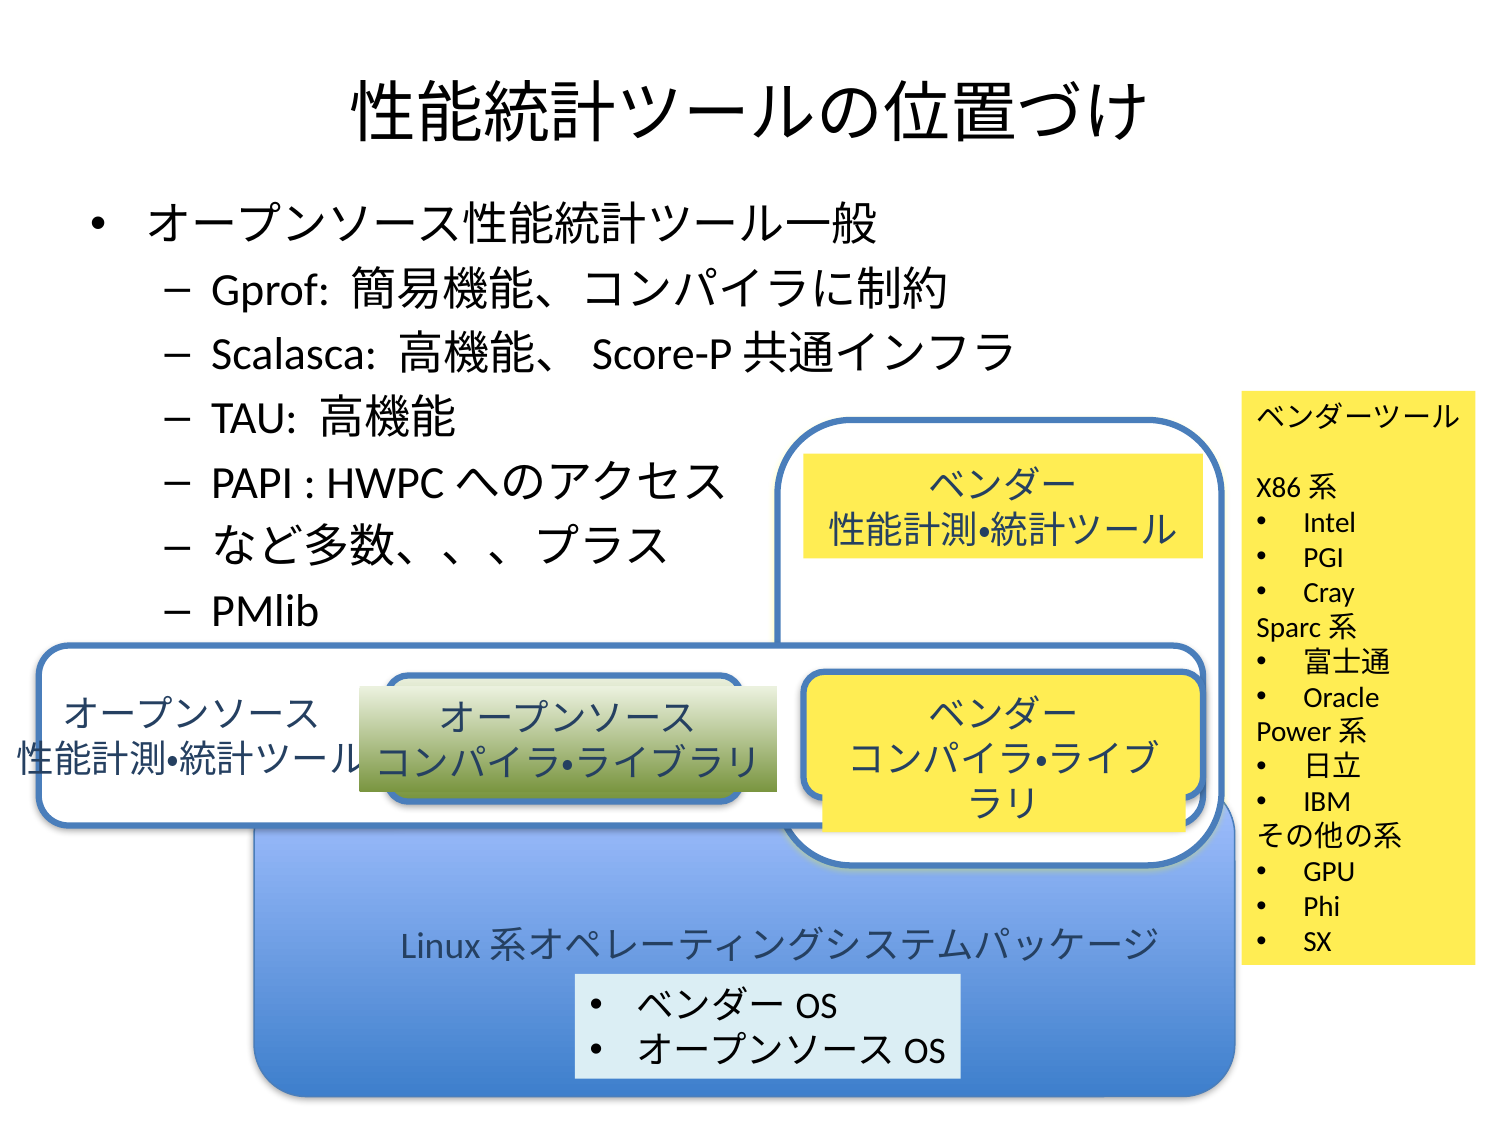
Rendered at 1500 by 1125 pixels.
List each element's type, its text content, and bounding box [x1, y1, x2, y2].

text_box [776, 419, 1223, 867]
text_box [389, 792, 739, 803]
text_box オープンソース 性能計測・統計ツール [1, 682, 382, 788]
text_box ベンダー コンパイラ・ライブラリ [822, 682, 1186, 833]
text_box [37, 644, 1204, 827]
text_box ベンダーツール X86系 Intel PGI Cray Sparc系 富士通 Oracle Power系 日立 IBM その他の系 GPU Phi SX [1241, 390, 1476, 965]
text_box ベンダーOS オープンソースOS [574, 973, 961, 1079]
text_box ベンダー 性能計測・統計ツール [803, 453, 1203, 559]
list オープンソース性能統計ツール一般 Gprof: 簡易機能、コンパイラに制約 Scalasca: 高機能、Score-P共通インフラ TAU: 高機能 PAPI : HWPCへのアクセス など多数、、、プラス PMlib [75, 187, 1166, 643]
text_box Linux系オペレーティングシステムパッケージ [385, 913, 1176, 973]
text_box [802, 670, 1204, 799]
title 性能統計ツールの位置づけ [75, 45, 1425, 174]
text_box [389, 674, 740, 686]
text_box オープンソース コンパイラ・ライブラリ [359, 686, 777, 792]
text_box [253, 800, 1236, 1098]
